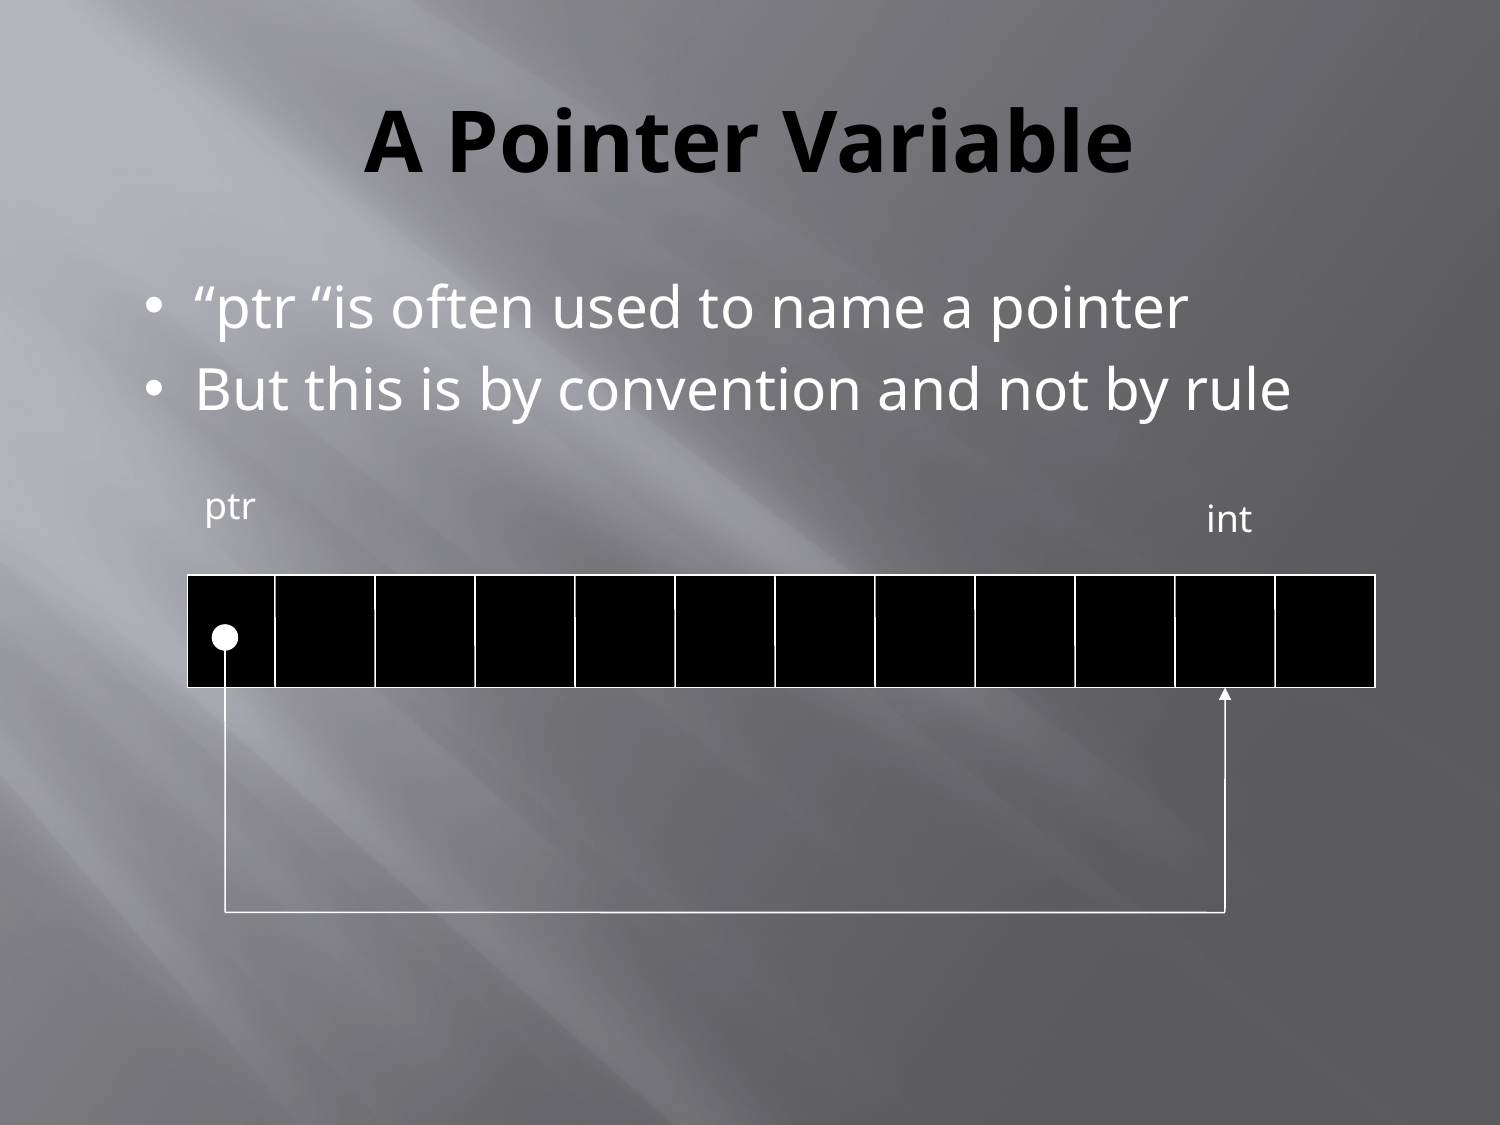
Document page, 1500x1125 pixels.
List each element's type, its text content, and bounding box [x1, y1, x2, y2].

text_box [187, 474, 1376, 913]
text_box “ptr “is often used to name a pointer But this is by convention and not by rule [129, 262, 1308, 430]
title A Pointer Variable [75, 45, 1425, 233]
